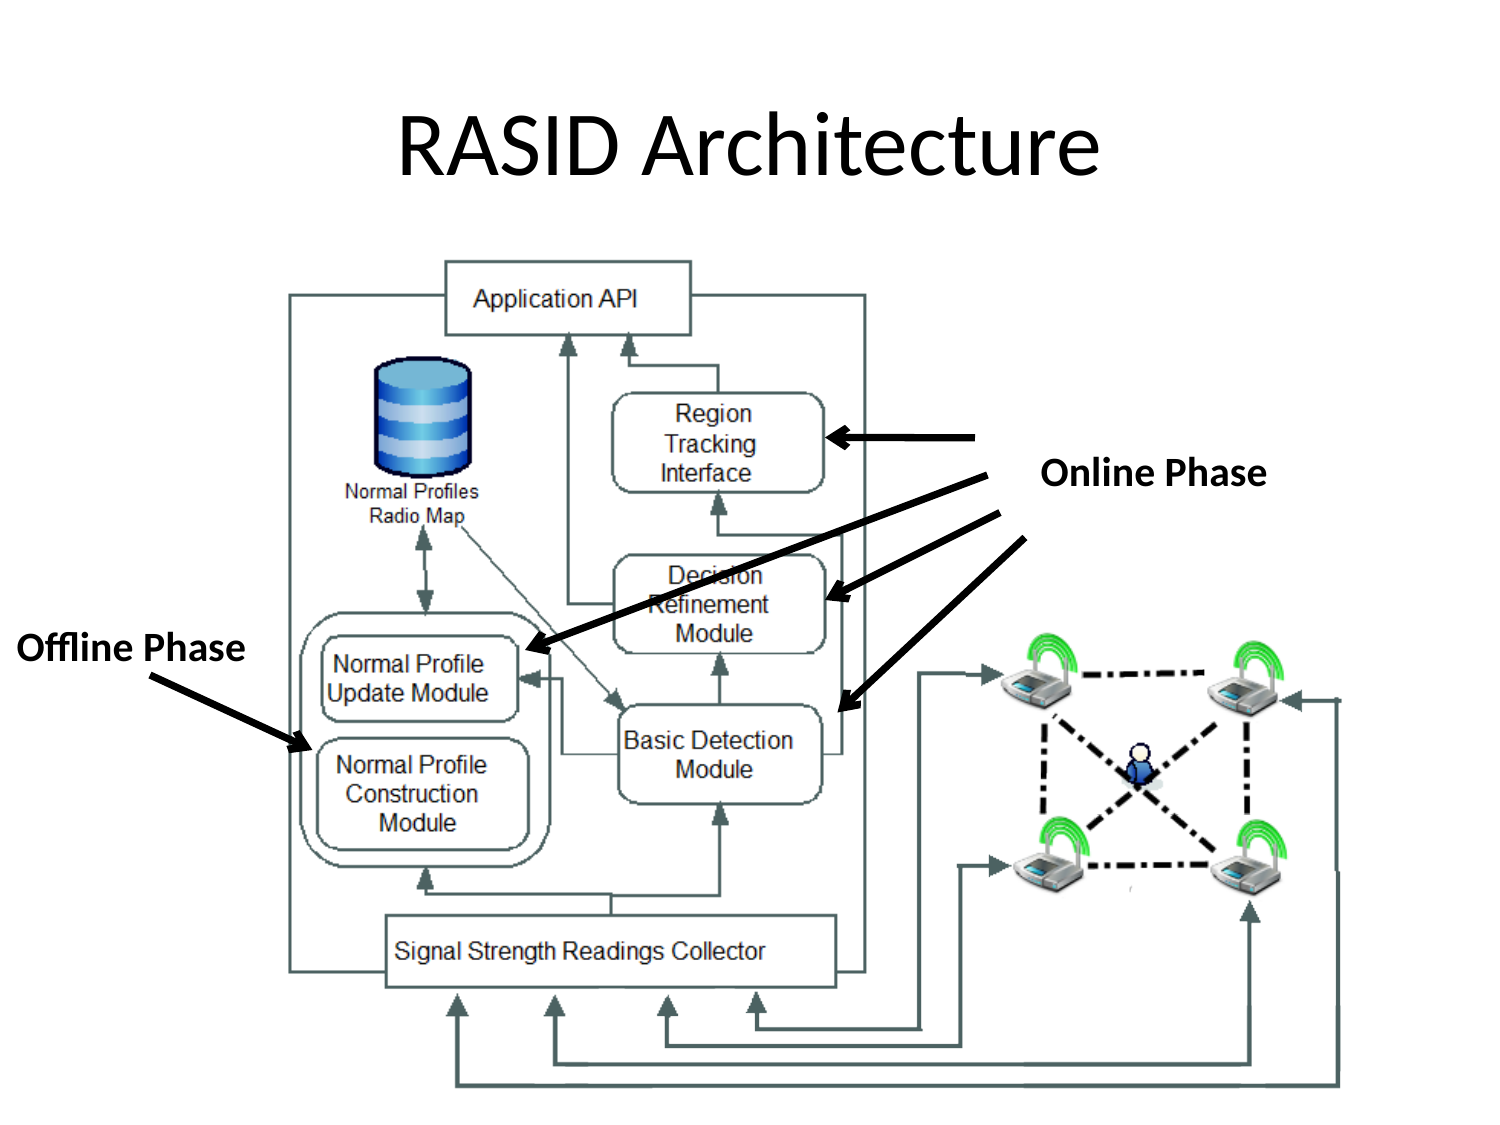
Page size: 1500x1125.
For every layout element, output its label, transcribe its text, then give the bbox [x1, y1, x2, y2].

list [174, 187, 1388, 1125]
text_box Offline Phase [1, 612, 169, 678]
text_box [824, 512, 1001, 601]
title RASID Architecture [75, 45, 1425, 233]
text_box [524, 474, 988, 651]
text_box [837, 537, 1026, 713]
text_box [149, 674, 313, 751]
